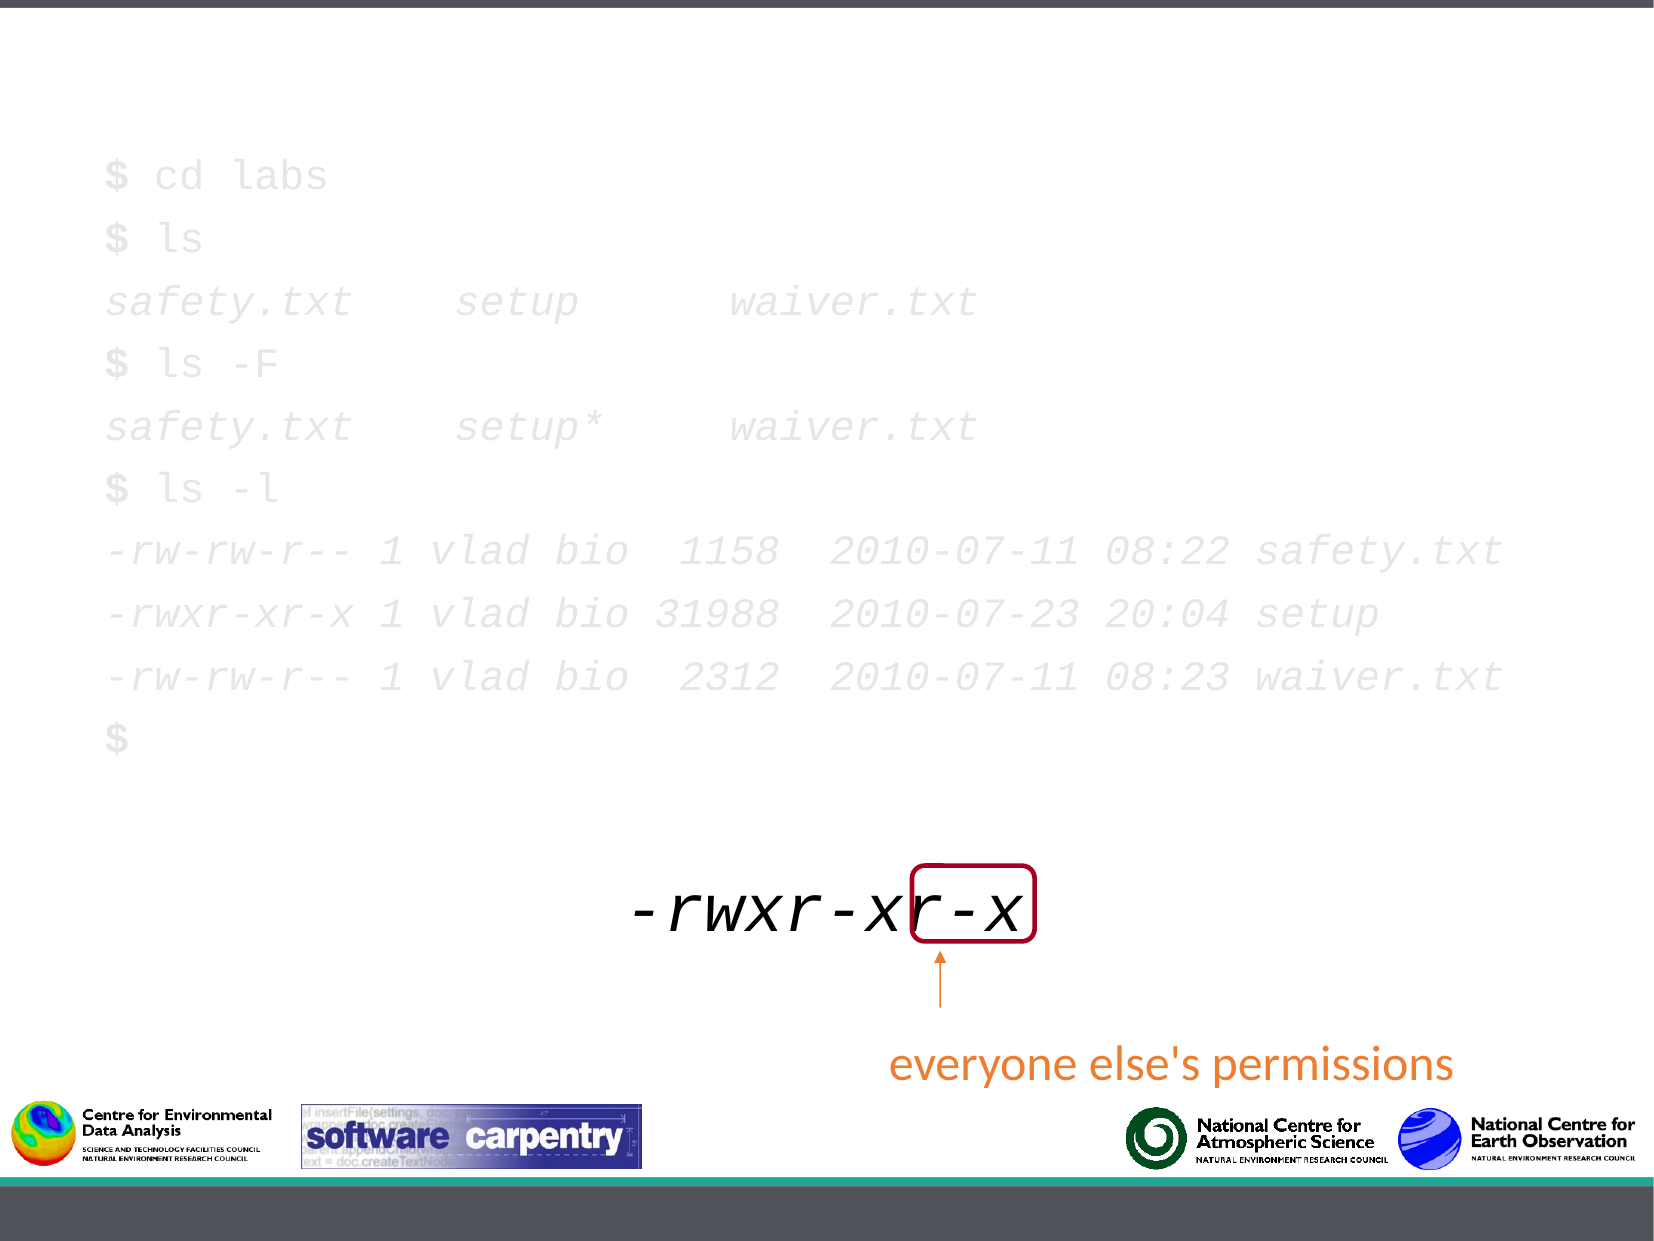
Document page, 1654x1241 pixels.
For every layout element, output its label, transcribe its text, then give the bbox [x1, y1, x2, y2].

text_box [911, 865, 1035, 942]
text_box everyone else's permissions [873, 1007, 1526, 1103]
picture [0, 0, 1654, 1241]
text_box $ cd labs $ ls safety.txt setup waiver.txt $ ls -F safety.txt setup* waiver.txt $ ls -l -rw-rw-r-- 1 vlad bio 1158 2010-07-11 08:22 safety.txt -rwxr-xr-x 1 vlad bio 31988 2010-07-23 20:04 setup -rw-rw-r-- 1 vlad bio 2312 2010-07-11 08:23 waiver.txt $ [89, 128, 1512, 1131]
text_box -rwxr-xr-x [609, 837, 988, 970]
